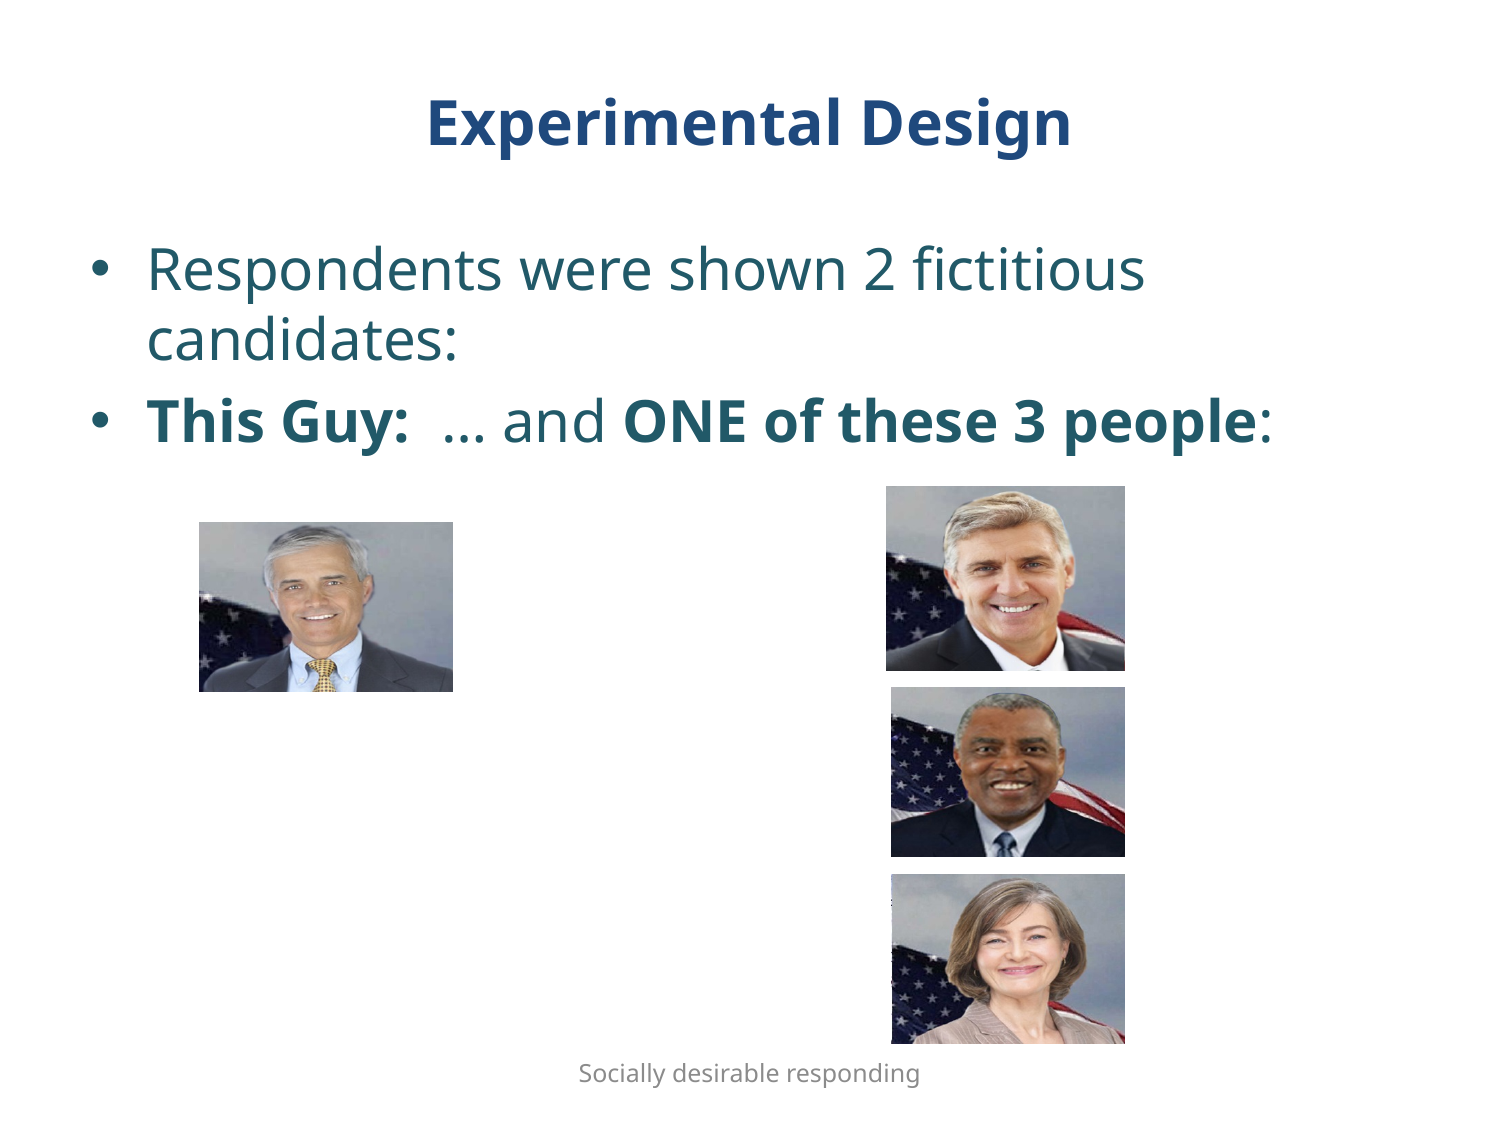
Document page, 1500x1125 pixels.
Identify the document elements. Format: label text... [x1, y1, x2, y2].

title Experimental Design [75, 26, 1425, 215]
picture [199, 522, 453, 692]
picture [891, 874, 1126, 1044]
picture [891, 687, 1126, 857]
list Respondents were shown 2 fictitious candidates: This Guy: … and ONE of these 3 people: [75, 224, 1425, 968]
picture [885, 486, 1126, 672]
footer Socially desirable responding [512, 1042, 988, 1103]
